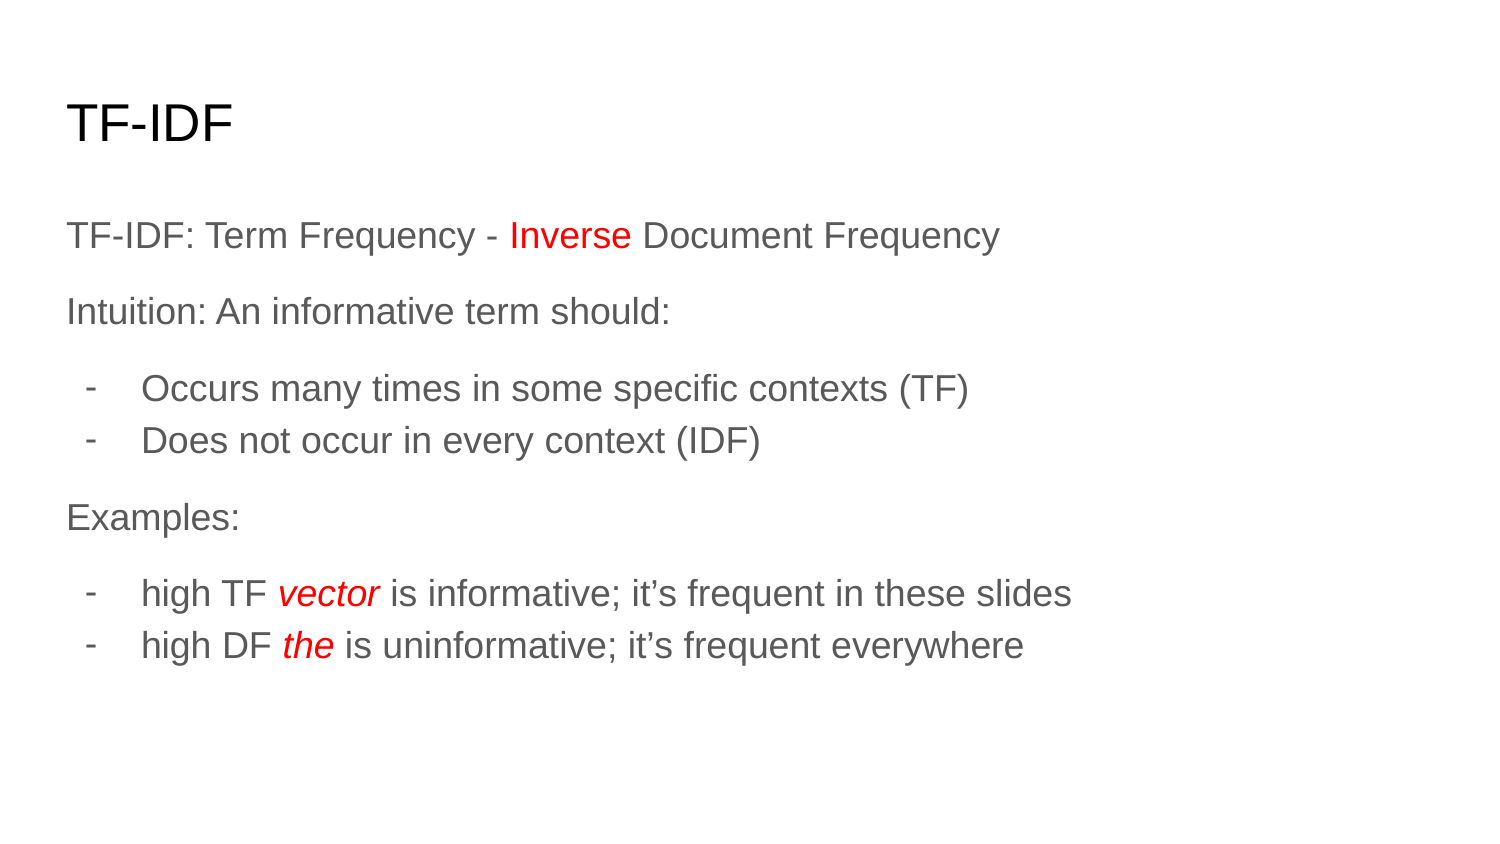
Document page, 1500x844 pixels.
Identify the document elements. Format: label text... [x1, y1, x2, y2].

title TF-IDF [51, 72, 1449, 167]
list TF-IDF: Term Frequency - Inverse Document Frequency Intuition: An informative term should: Occurs many times in some specific contexts (TF) Does not occur in every context (IDF) Examples: high TF vector is informative; it’s frequent in these slides high DF the is uninformative; it’s frequent everywhere [51, 189, 1449, 750]
